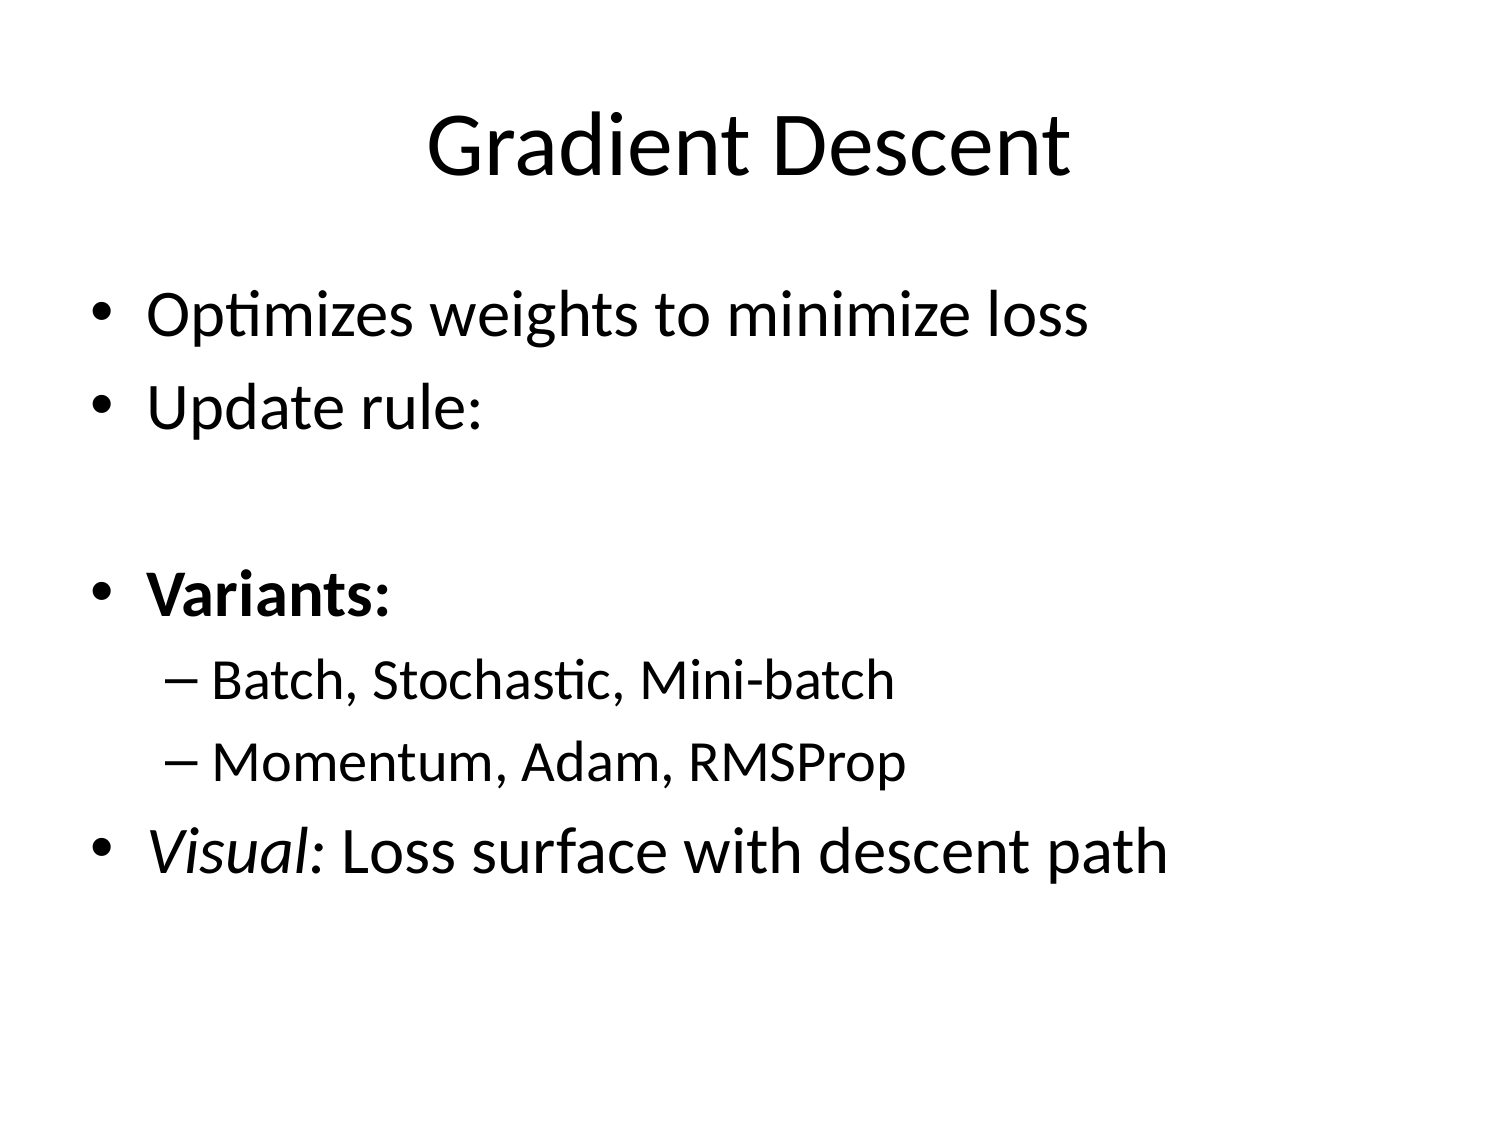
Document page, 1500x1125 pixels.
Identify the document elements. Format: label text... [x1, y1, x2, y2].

title Gradient Descent [75, 45, 1425, 233]
